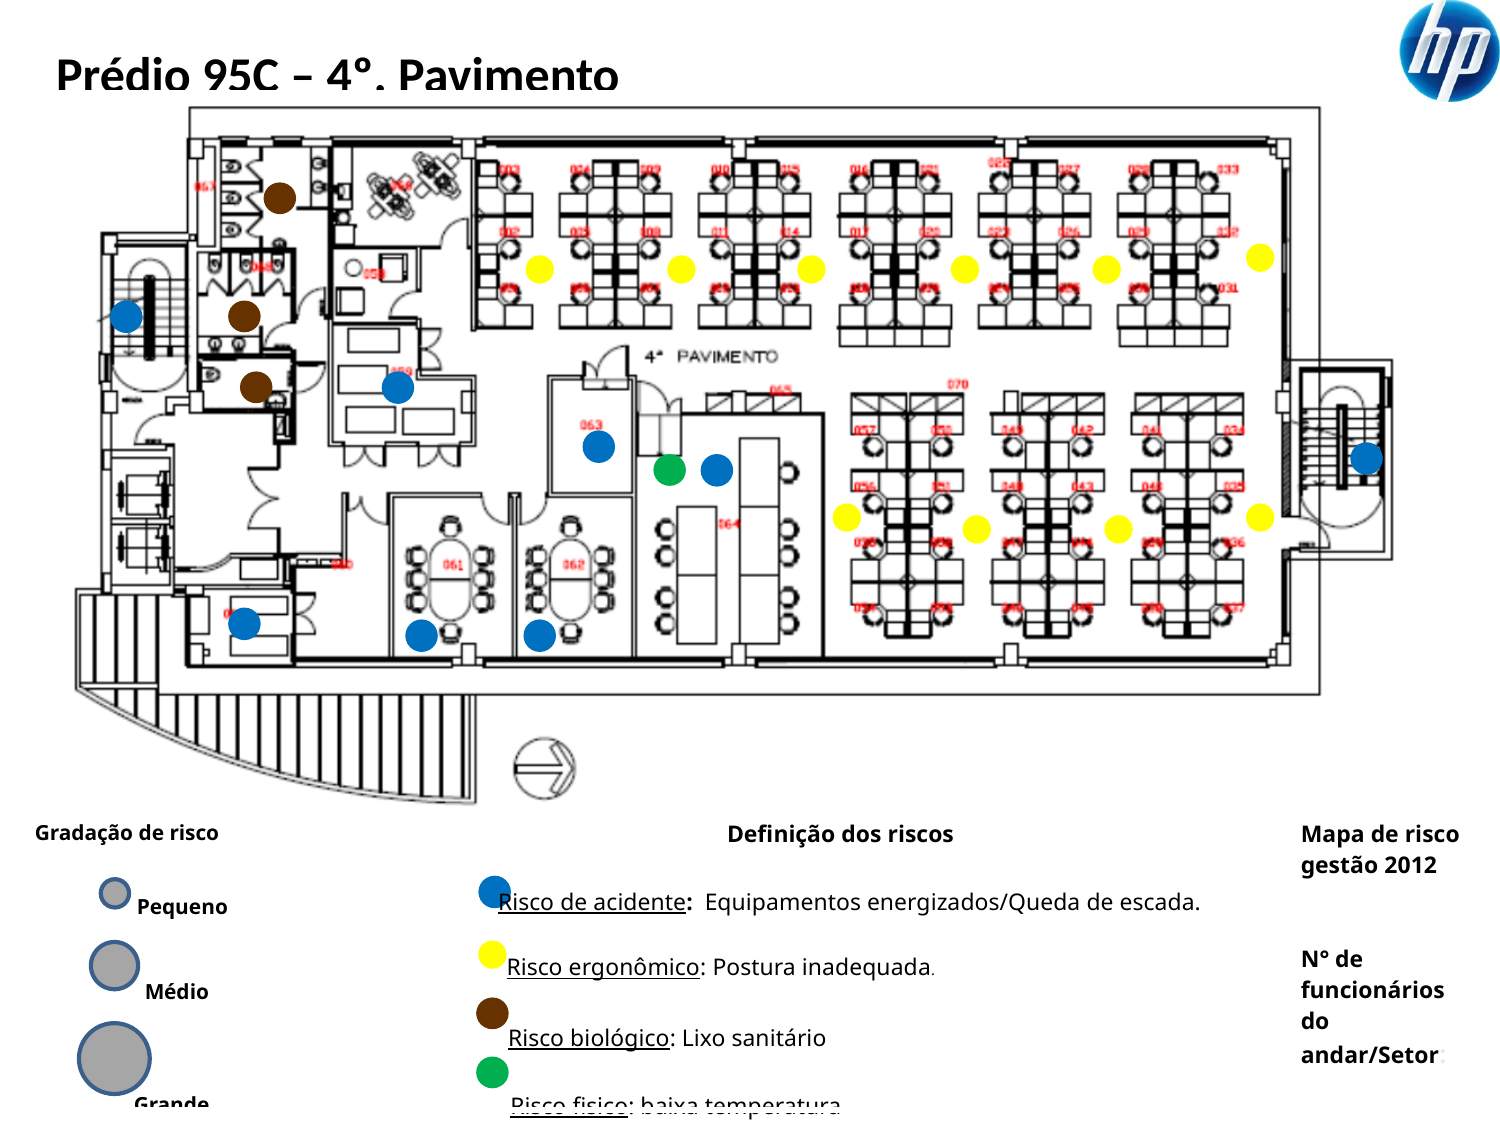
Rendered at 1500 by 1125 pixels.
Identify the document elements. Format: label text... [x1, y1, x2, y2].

table_header Mapa de risco gestão 2012 N° de funcionários do andar/Setor: [1287, 811, 1476, 1107]
text_box [110, 300, 143, 334]
picture [55, 0, 1500, 1125]
text_box [263, 182, 297, 215]
text_box [1095, 253, 1123, 286]
text_box [1244, 241, 1277, 274]
text_box [228, 300, 261, 333]
text_box [1244, 501, 1277, 534]
text_box [239, 371, 273, 404]
text_box [228, 607, 261, 641]
text_box [1102, 513, 1135, 546]
text_box Prédio 95C – 4º. Pavimento [41, 35, 362, 111]
text_box [1350, 442, 1383, 475]
table_header Definição dos riscos Risco de acidente: Equipamentos energizados/Queda de escada. Risco ergonômico: Postura inadequada. Risco biológico: Lixo sanitário Risco fisico: baixa temperatura [1095, 811, 1285, 1107]
table_header Gradação de risco Pequeno Médio Grande [21, 811, 362, 1107]
